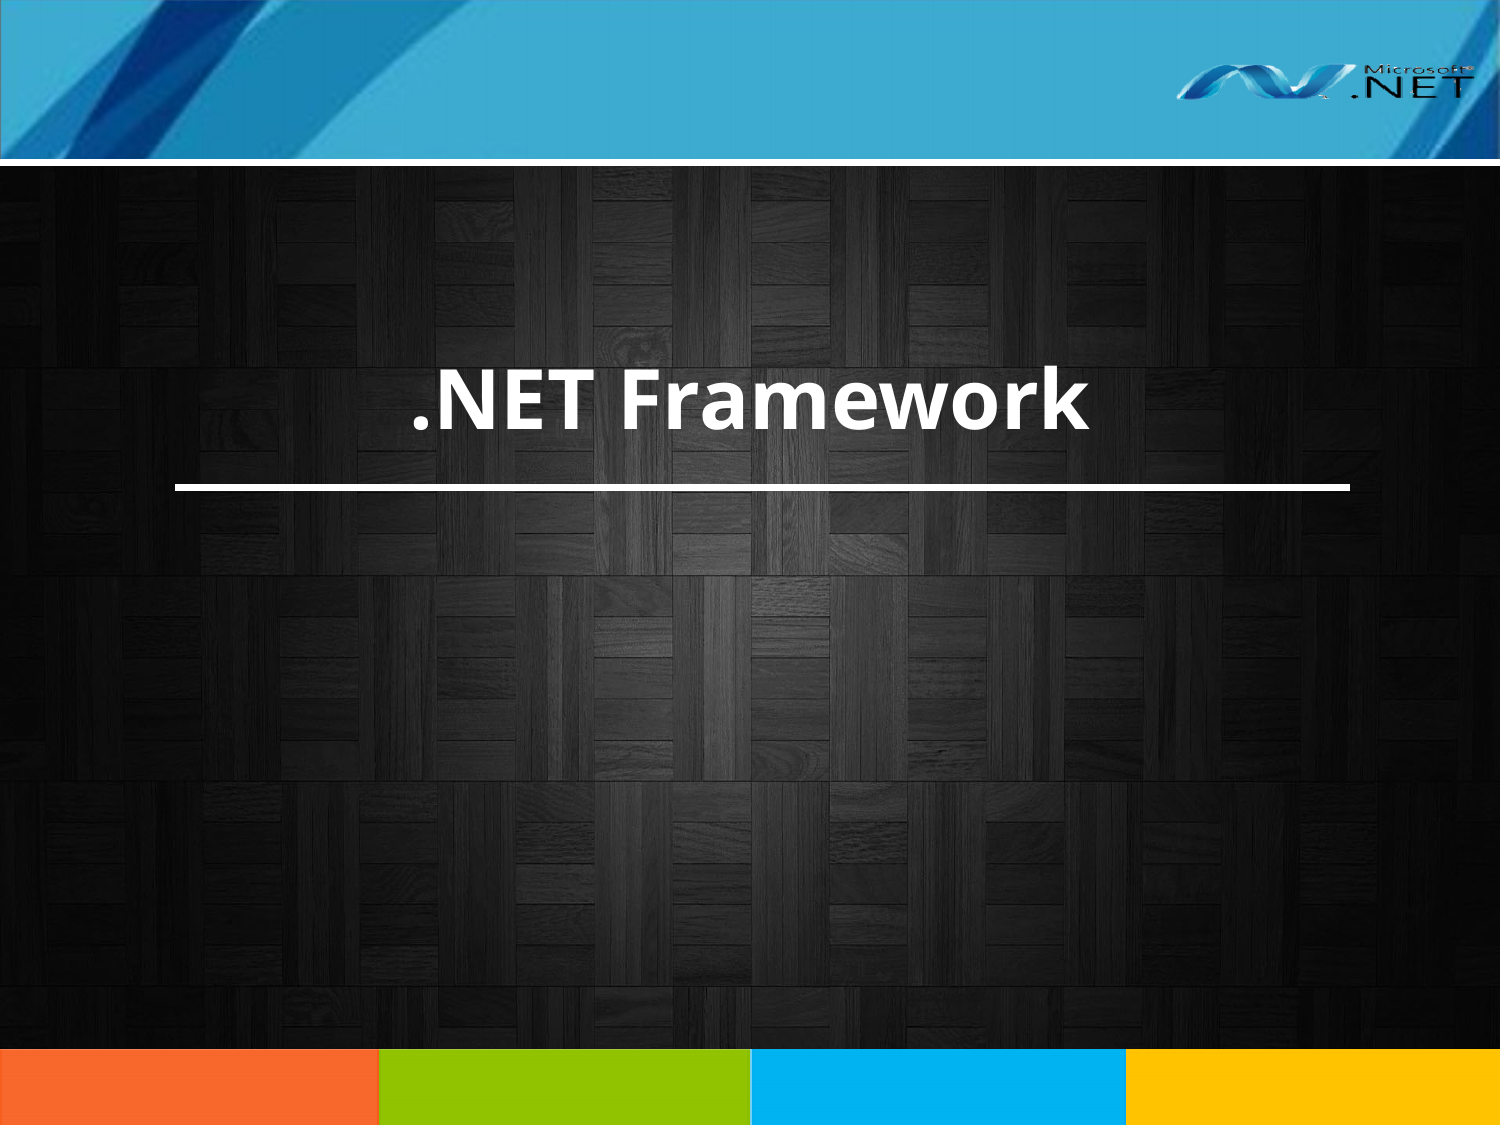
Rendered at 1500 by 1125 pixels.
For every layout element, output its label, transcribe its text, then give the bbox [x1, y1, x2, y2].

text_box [0, 0, 1500, 162]
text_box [0, 1049, 1500, 1125]
text_box .NET Framework [162, 339, 1338, 454]
picture [0, 166, 1500, 1049]
